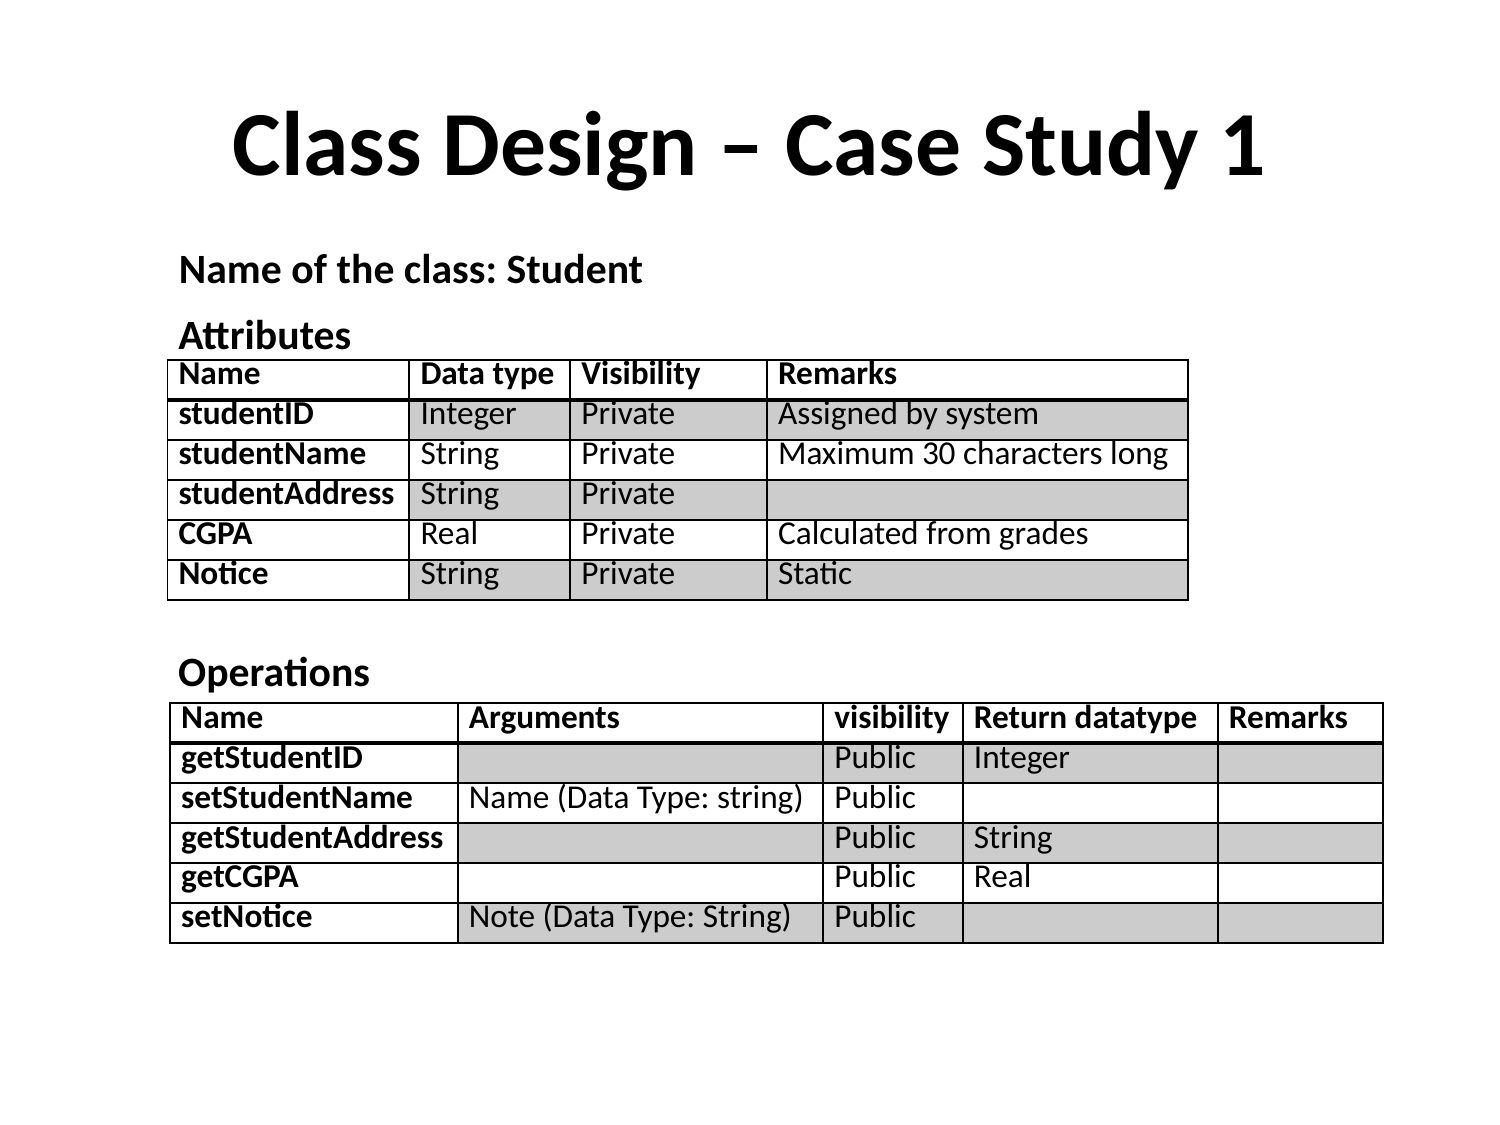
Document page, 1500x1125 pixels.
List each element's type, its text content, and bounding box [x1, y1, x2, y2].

table_cell [1219, 784, 1382, 822]
table_header Name [168, 361, 408, 398]
table_cell Public [824, 824, 962, 862]
table_cell Real [964, 864, 1217, 902]
table_cell Public [824, 745, 962, 782]
table_cell Public [824, 864, 962, 902]
table_cell [1219, 864, 1382, 902]
table_cell [964, 784, 1217, 822]
table_cell [1219, 824, 1382, 862]
table_cell Integer [410, 402, 569, 439]
table_header Arguments [459, 704, 822, 741]
table_cell Public [824, 784, 962, 822]
table_cell CGPA [168, 521, 408, 559]
table_cell setStudentName [171, 784, 457, 822]
table_cell Calculated from grades [768, 521, 1187, 559]
table_header visibility [824, 704, 962, 741]
table_header Remarks [768, 361, 1187, 398]
table_header Visibility [571, 361, 766, 398]
table_cell Static [768, 561, 1187, 599]
table_header Remarks [1219, 704, 1382, 741]
table_cell Integer [964, 745, 1217, 782]
table_cell setNotice [171, 904, 457, 942]
table_cell Private [571, 561, 766, 599]
text_box Name of the class: Student [164, 234, 659, 300]
table_cell Notice [168, 561, 408, 599]
table_cell studentName [168, 441, 408, 479]
table_cell Maximum 30 characters long [768, 441, 1187, 479]
table_cell String [410, 481, 569, 519]
table_header Return datatype [964, 704, 1217, 741]
table_cell Assigned by system [768, 402, 1187, 439]
table_cell Note (Data Type: String) [459, 904, 822, 942]
table_cell Public [824, 904, 962, 942]
table_cell studentAddress [168, 481, 408, 519]
table_cell String [410, 561, 569, 599]
table_cell getStudentID [171, 745, 457, 782]
table_cell Name (Data Type: string) [459, 784, 822, 822]
table_cell Real [410, 521, 569, 559]
table_cell Private [571, 402, 766, 439]
table_cell Private [571, 521, 766, 559]
table_cell Private [571, 441, 766, 479]
table_cell [459, 864, 822, 902]
table_cell [459, 745, 822, 782]
table_cell [1219, 904, 1382, 942]
table_cell String [410, 441, 569, 479]
table_cell [1219, 745, 1382, 782]
table_cell getStudentAddress [171, 824, 457, 862]
text_box Attributes [163, 300, 367, 366]
table_cell studentID [168, 402, 408, 439]
table_header Name [171, 704, 457, 741]
table_cell [964, 904, 1217, 942]
text_box Operations [163, 637, 386, 703]
table_cell String [964, 824, 1217, 862]
table_cell Private [571, 481, 766, 519]
table_cell [768, 481, 1187, 519]
title Class Design – Case Study 1 [75, 45, 1425, 233]
table_cell [459, 824, 822, 862]
table_header Data type [410, 361, 569, 398]
table_cell getCGPA [171, 864, 457, 902]
